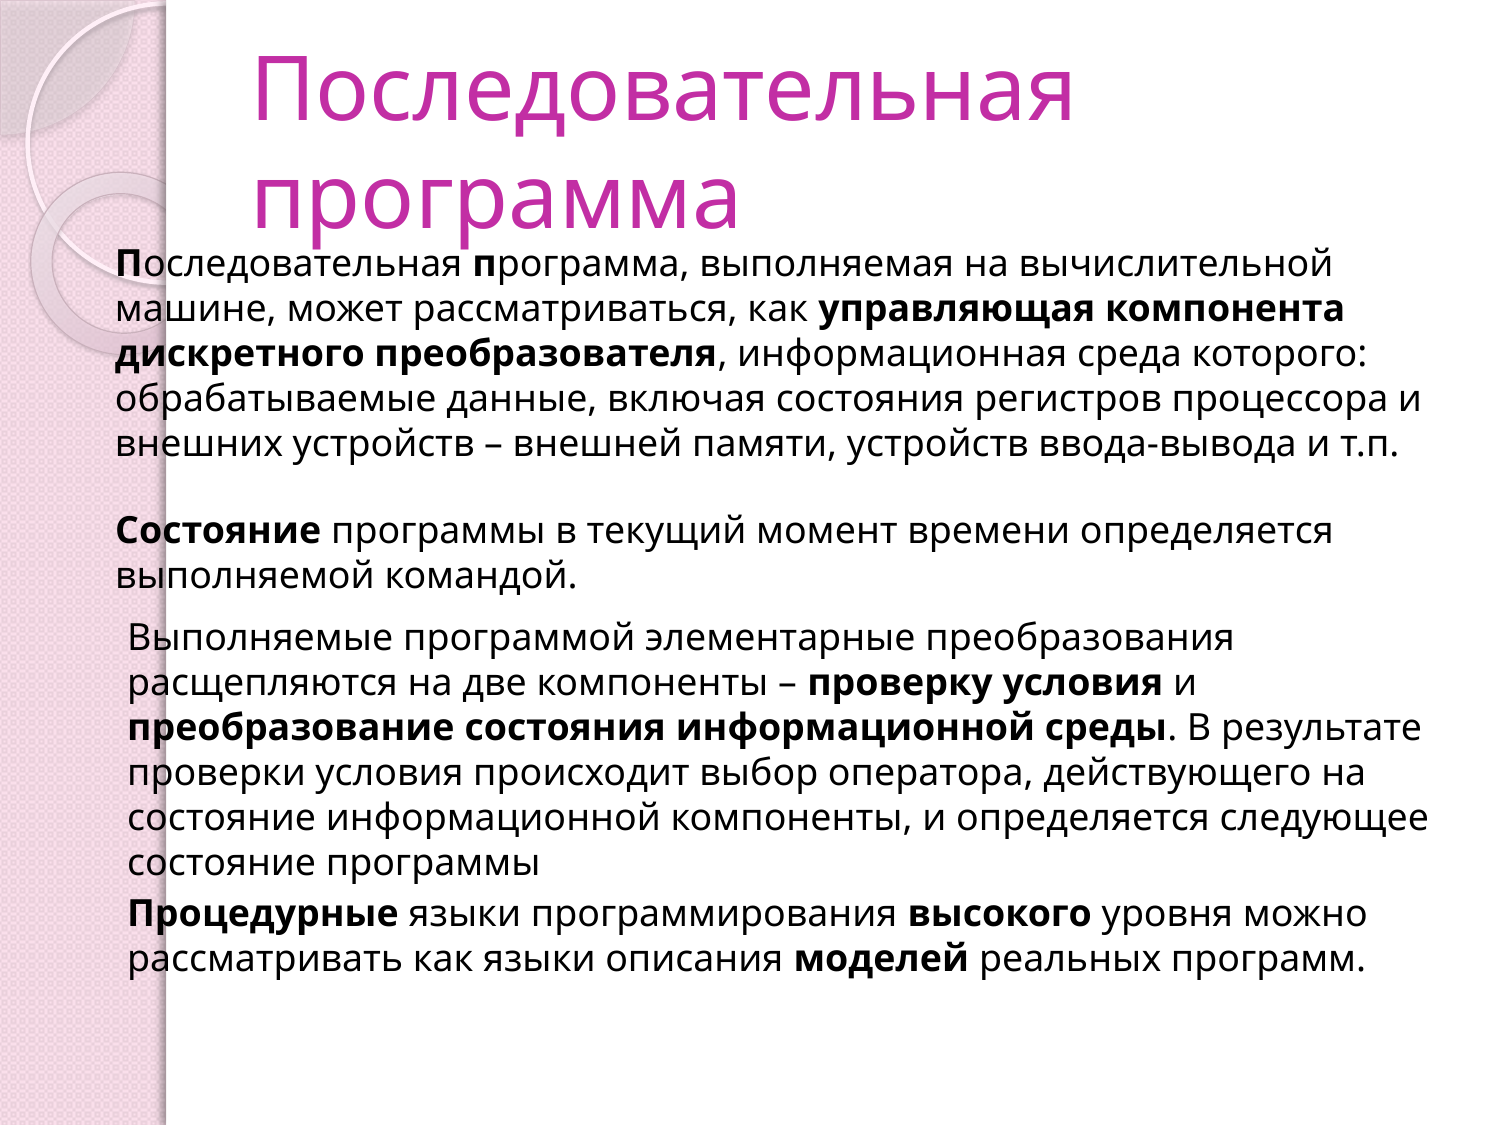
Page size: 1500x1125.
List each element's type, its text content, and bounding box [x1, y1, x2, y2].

text_box Выполняемые программой элементарные преобразования расщепляются на две компоненты – проверку условия и преобразование состояния информационной среды. В результате проверки условия происходит выбор оператора, действующего на состояние информационной компоненты, и определяется следующее состояние программы [112, 605, 1483, 881]
text_box Процедурные языки программирования высокого уровня можно рассматривать как языки описания моделей реальных программ. [112, 881, 1483, 987]
title Последовательная программа [235, 45, 1466, 231]
text_box Состояние программы в текущий момент времени определяется выполняемой командой. [100, 498, 1495, 604]
text_box Последовательная программа, выполняемая на вычислительной машине, может рассматриваться, как управляющая компонента дискретного преобразователя, информационная среда которого: обрабатываемые данные, включая состояния регистров процессора и внешних устройств – внешней памяти, устройств ввода-вывода и т.п. [100, 231, 1482, 472]
